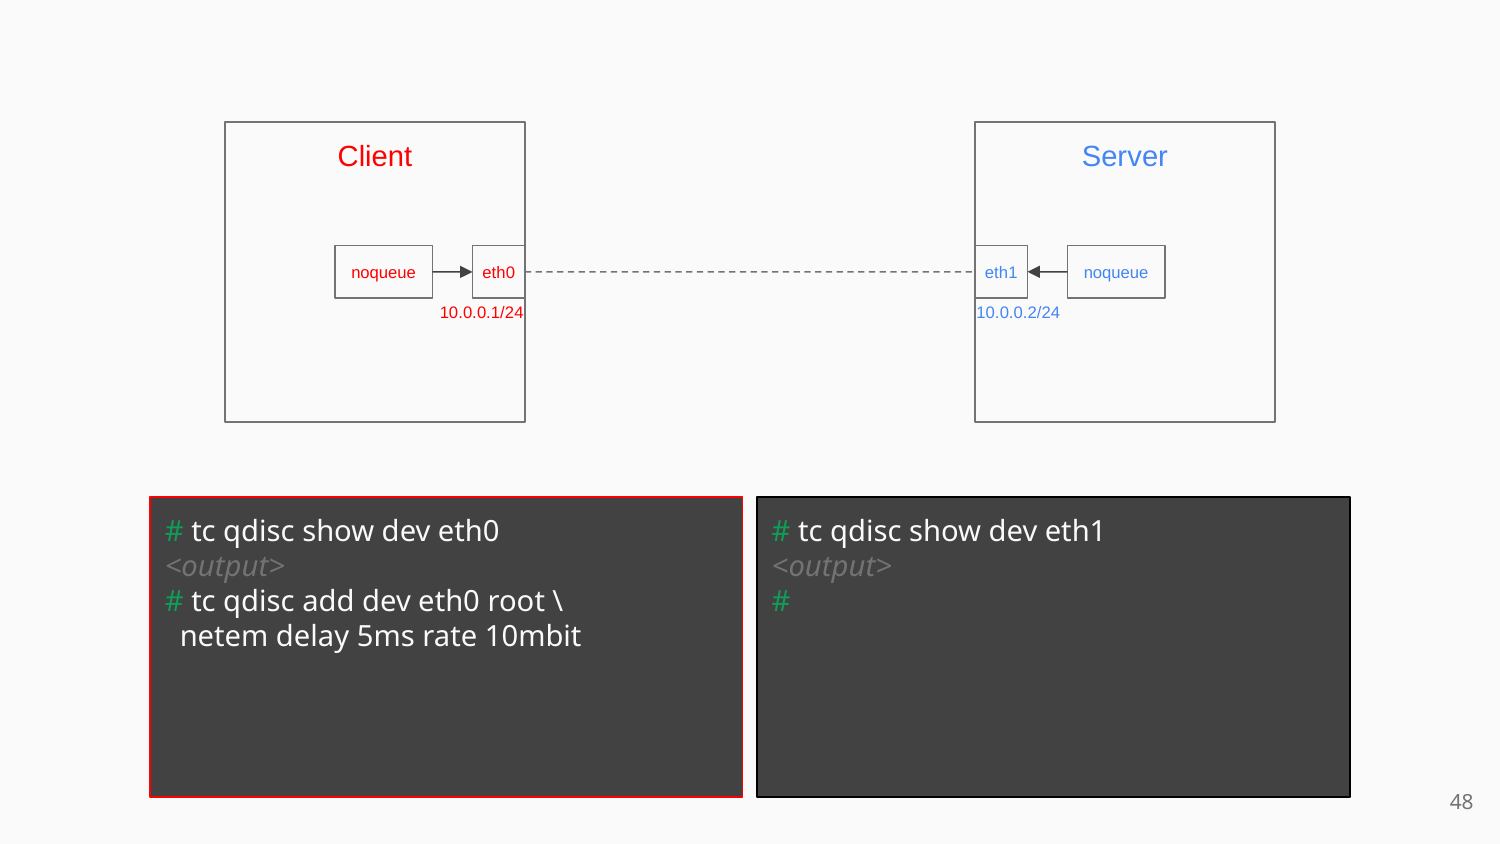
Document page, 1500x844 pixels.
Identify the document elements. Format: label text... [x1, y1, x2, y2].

text_box noqueue [334, 245, 433, 298]
text_box 10.0.0.1/24 [405, 301, 525, 422]
text_box noqueue [1067, 245, 1165, 298]
text_box [1027, 265, 1068, 279]
text_box eth0 [472, 245, 525, 298]
text_box eth1 [974, 245, 1028, 298]
text_box [432, 265, 473, 279]
text_box <number> [1398, 770, 1489, 835]
text_box # tc qdisc show dev eth1 <output> # [756, 496, 1350, 797]
text_box # tc qdisc show dev eth0 <output> # tc qdisc add dev eth0 root \ netem delay 5ms rate 10mbit [149, 496, 743, 797]
text_box Client [225, 121, 525, 422]
text_box 10.0.0.2/24 [975, 301, 1095, 422]
text_box Server [975, 121, 1275, 422]
